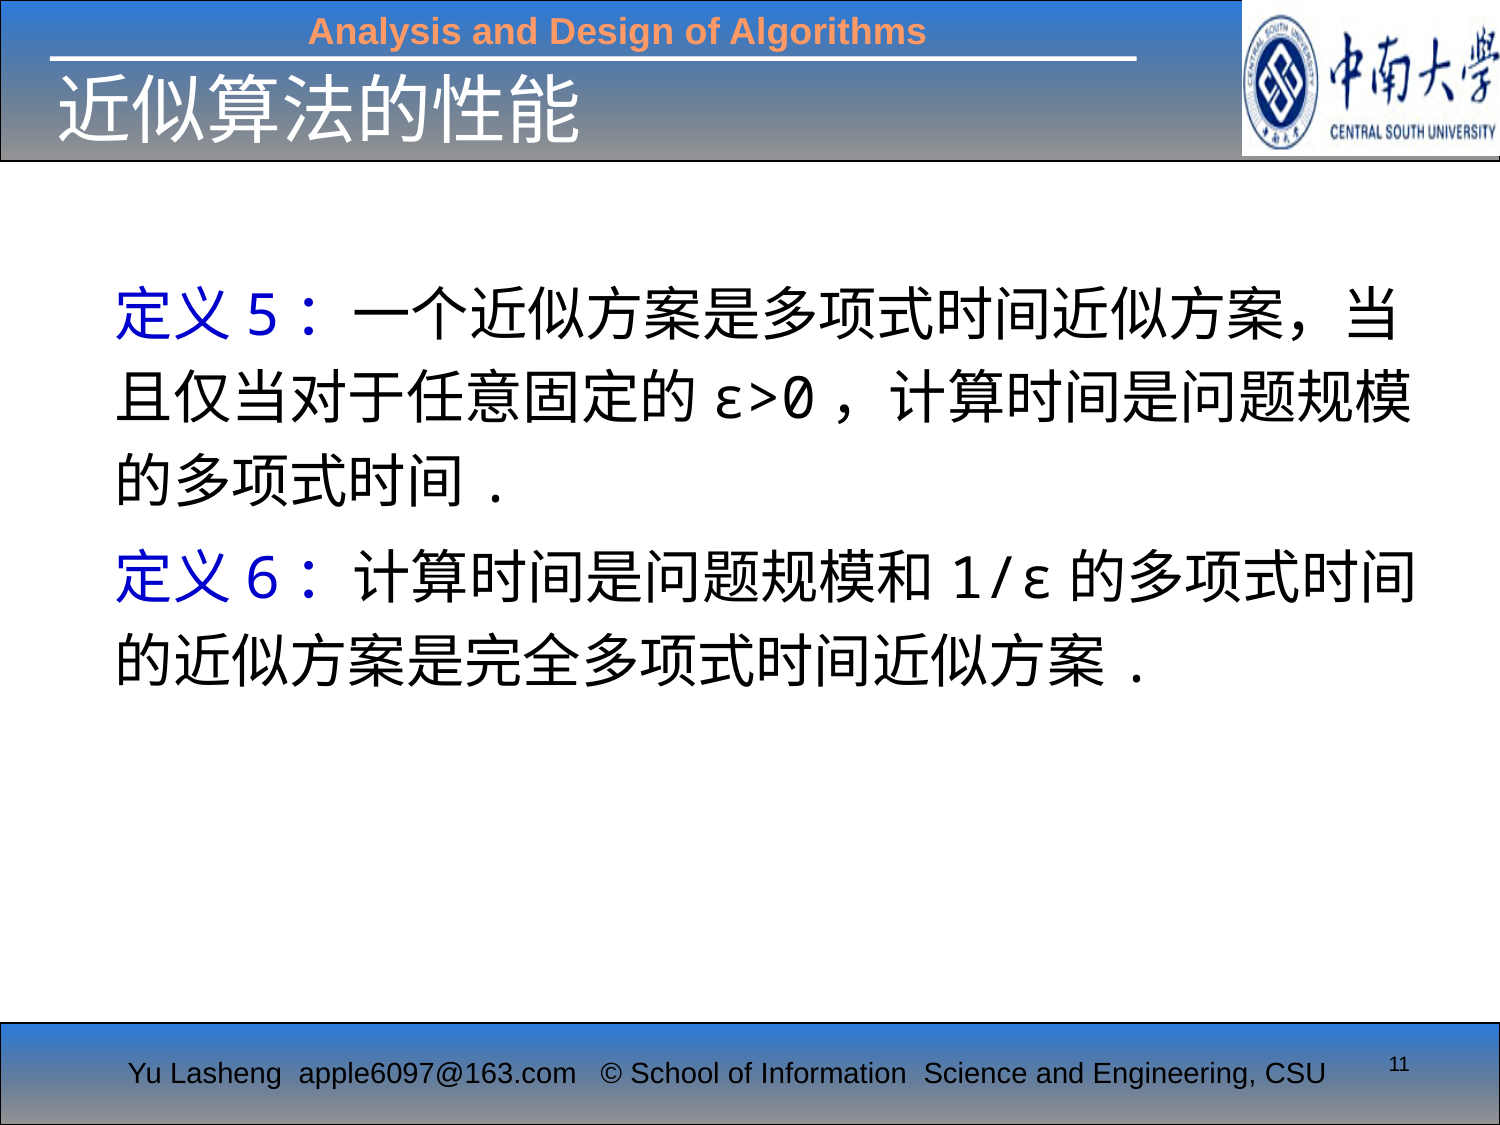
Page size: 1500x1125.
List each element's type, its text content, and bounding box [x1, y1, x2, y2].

text_box 定义5：一个近似方案是多项式时间近似方案，当且仅当对于任意固定的ε>0，计算时间是问题规模的多项式时间. 定义6：计算时间是问题规模和1/ε的多项式时间的近似方案是完全多项式时间近似方案. [100, 255, 1451, 798]
picture [1242, 0, 1500, 156]
slide_number 11 [1293, 1042, 1426, 1118]
title 近似算法的性能 [41, 54, 1381, 161]
